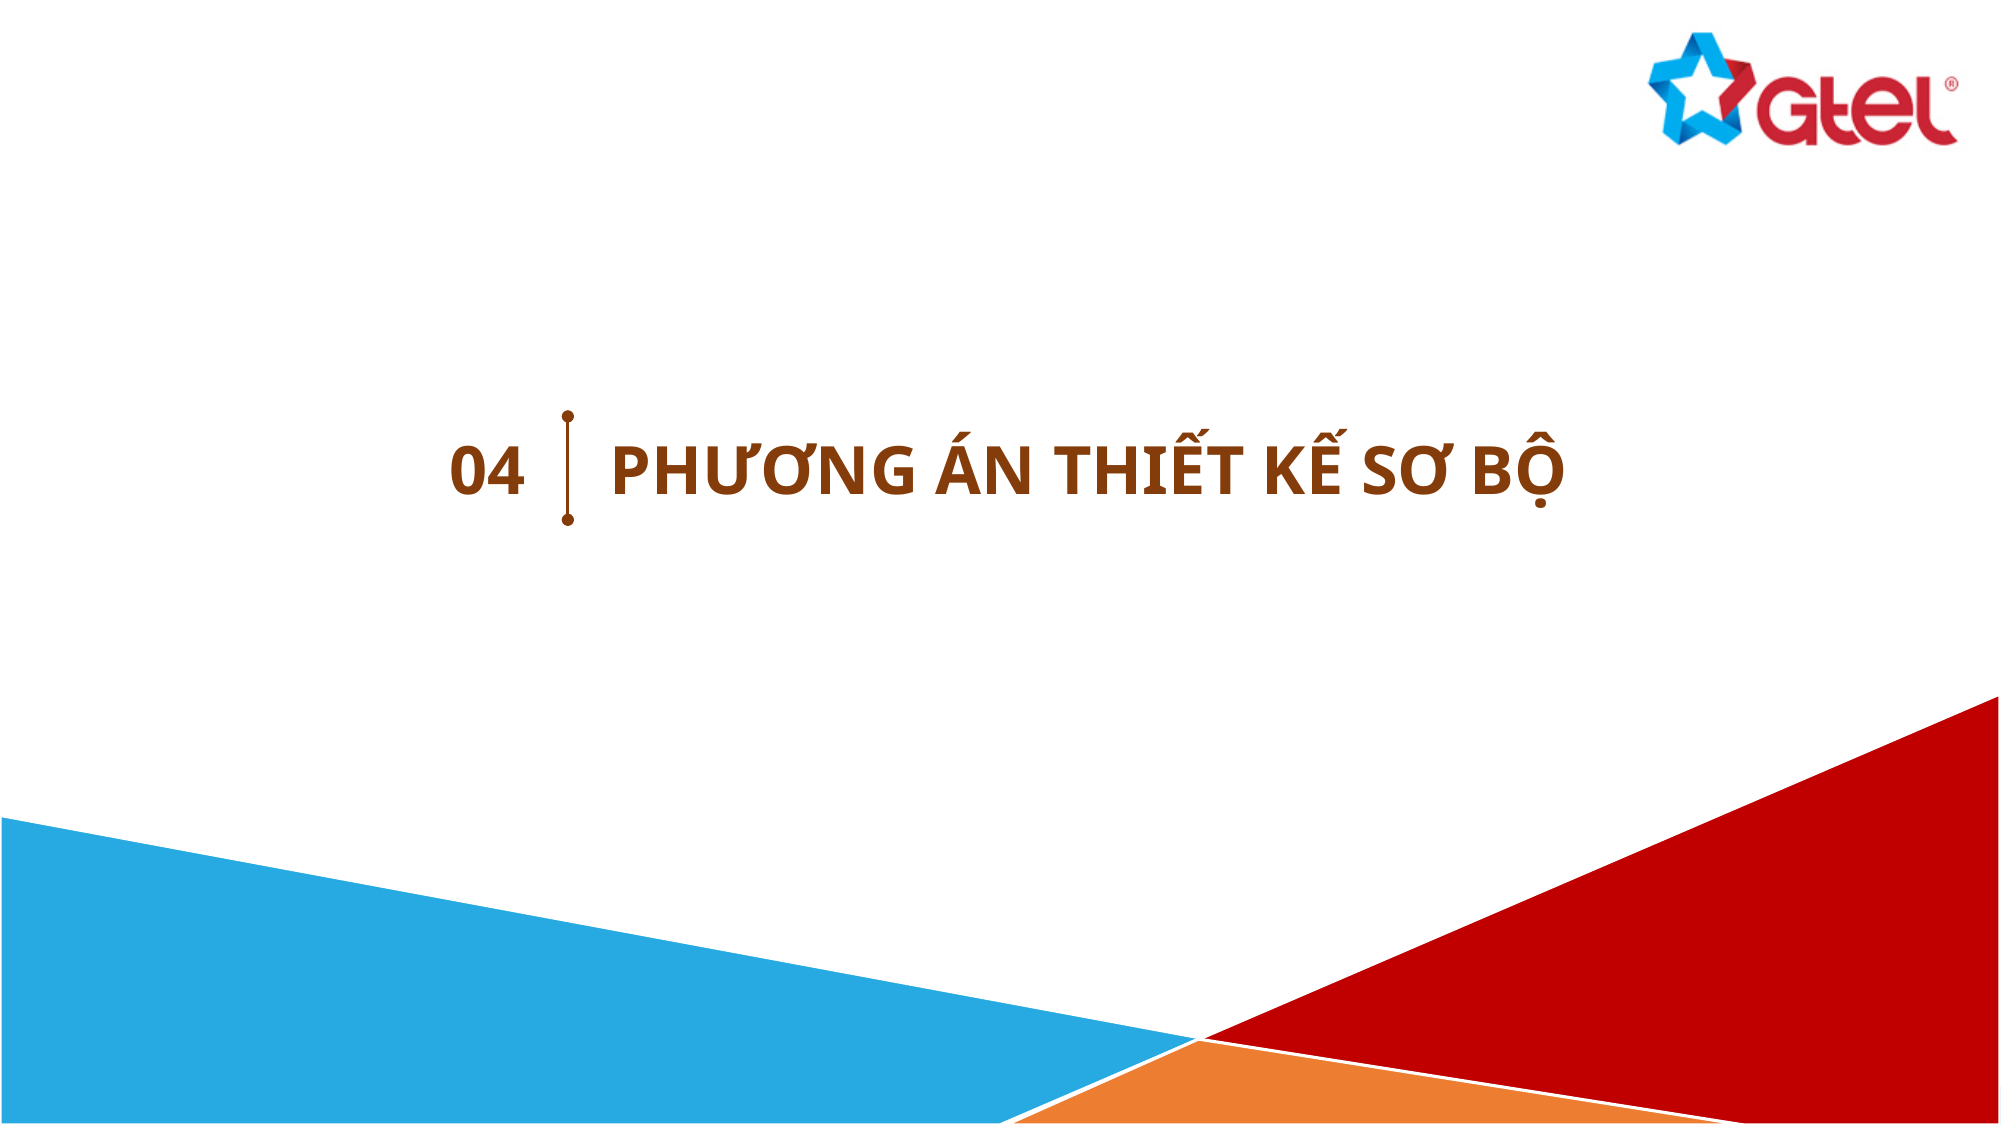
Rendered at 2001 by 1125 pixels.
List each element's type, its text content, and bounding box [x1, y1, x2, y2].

picture [0, 0, 2001, 1125]
text_box PHƯƠNG ÁN THIẾT KẾ SƠ BỘ [594, 433, 1619, 503]
text_box 04 [415, 433, 541, 503]
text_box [0, 693, 2000, 1125]
